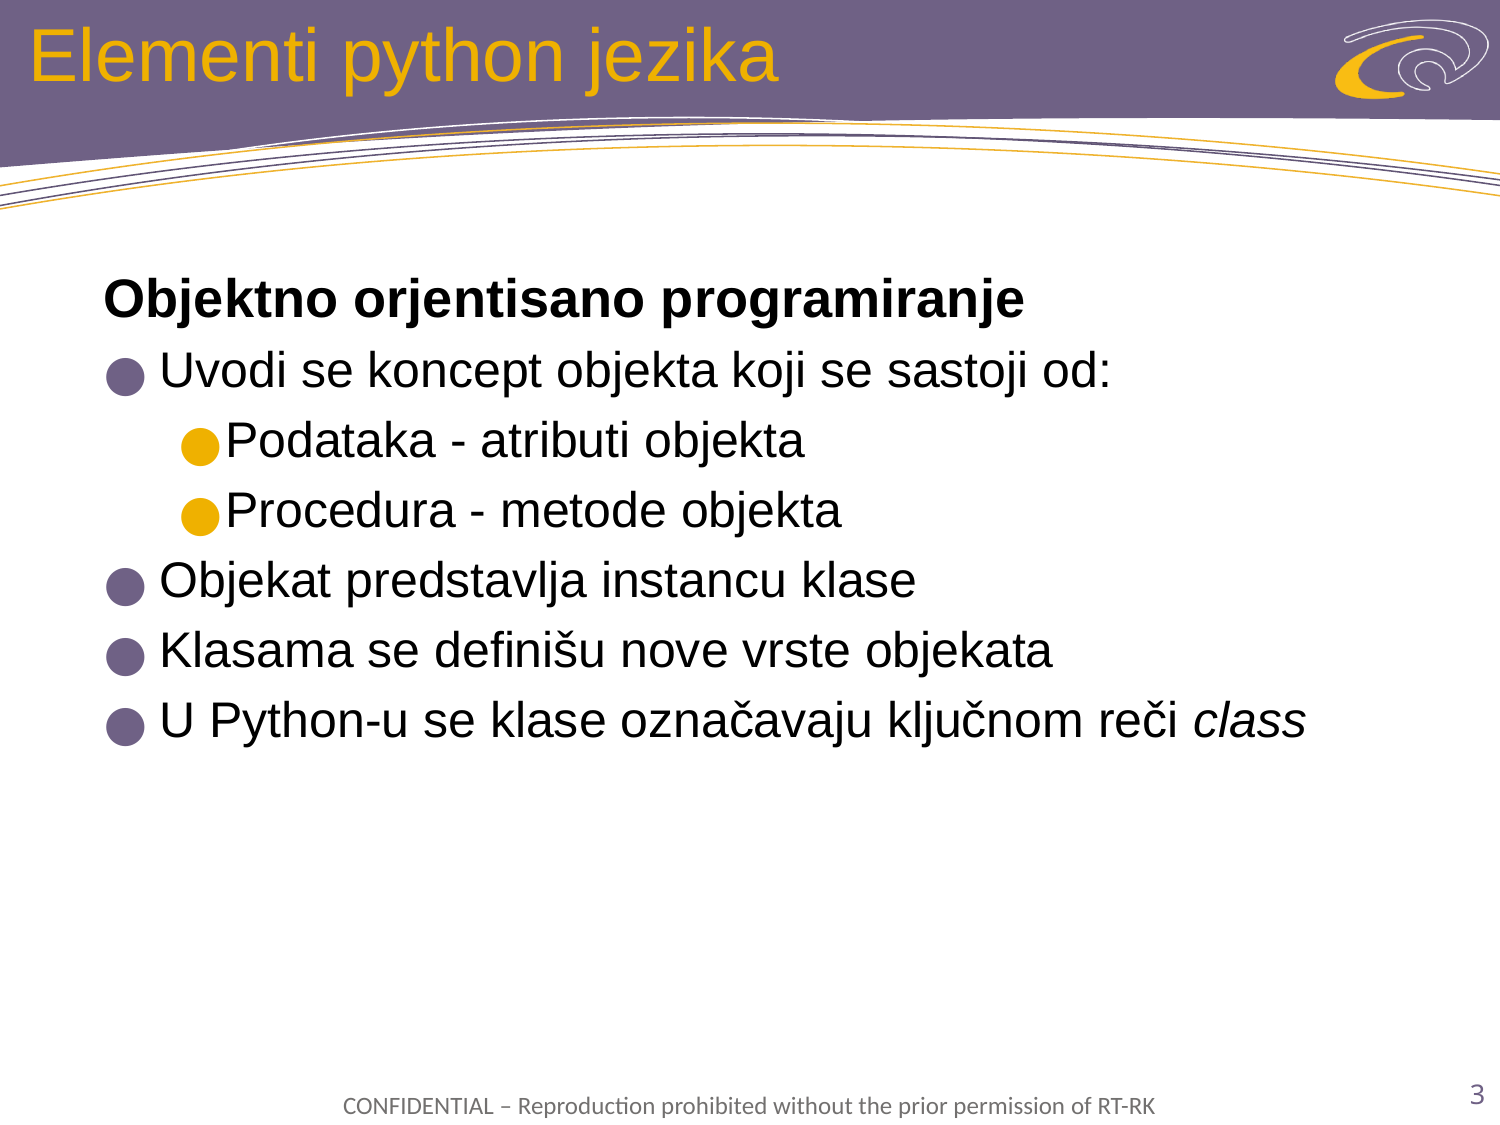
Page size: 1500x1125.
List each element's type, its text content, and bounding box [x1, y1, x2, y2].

list Objektno orjentisano programiranje Uvodi se koncept objekta koji se sastoji od: Podataka - atributi objekta Procedura - metode objekta Objekat predstavlja instancu klase Klasama se definišu nove vrste objekata U Python-u se klase označavaju ključnom reči class [88, 255, 1412, 1035]
title Elementi python jezika [13, 0, 1313, 119]
picture [1322, 0, 1500, 102]
